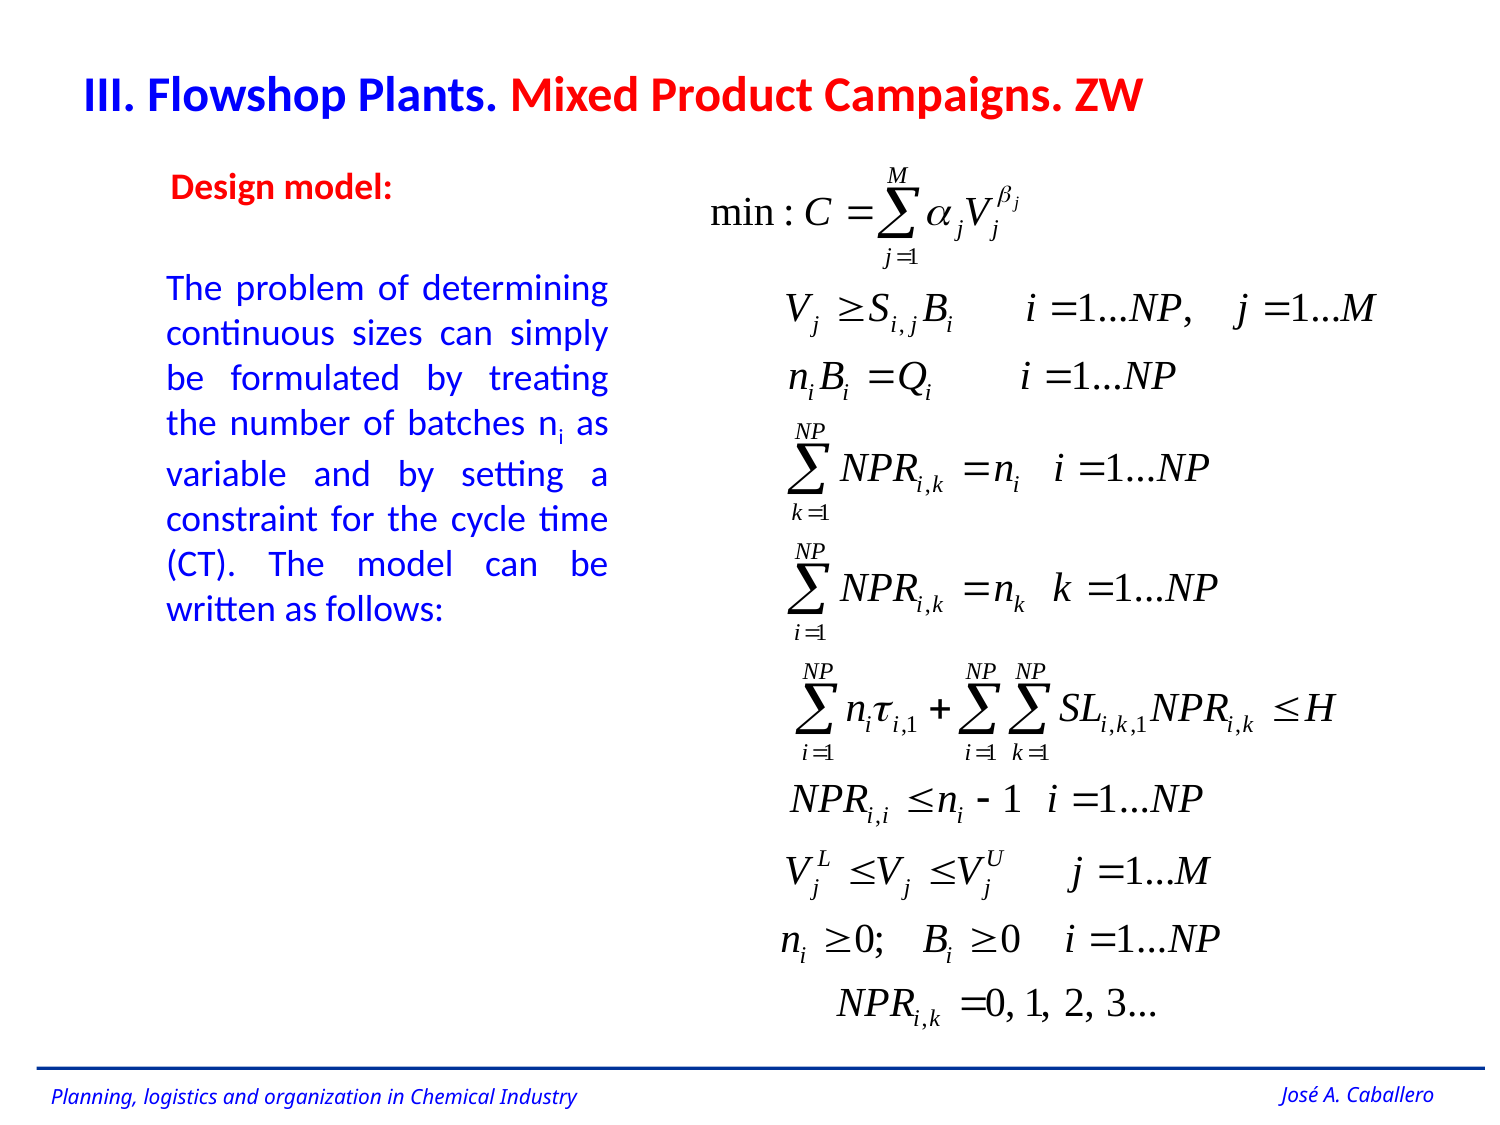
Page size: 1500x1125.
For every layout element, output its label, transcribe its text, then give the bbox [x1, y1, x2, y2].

text_box Design model: [155, 154, 409, 215]
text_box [702, 154, 1392, 1042]
text_box III. Flowshop Plants. Mixed Product Campaigns. ZW [68, 54, 1159, 130]
text_box The problem of determining continuous sizes can simply be formulated by treating the number of batches ni as variable and by setting a constraint for the cycle time (CT). The model can be written as follows: [151, 255, 624, 637]
